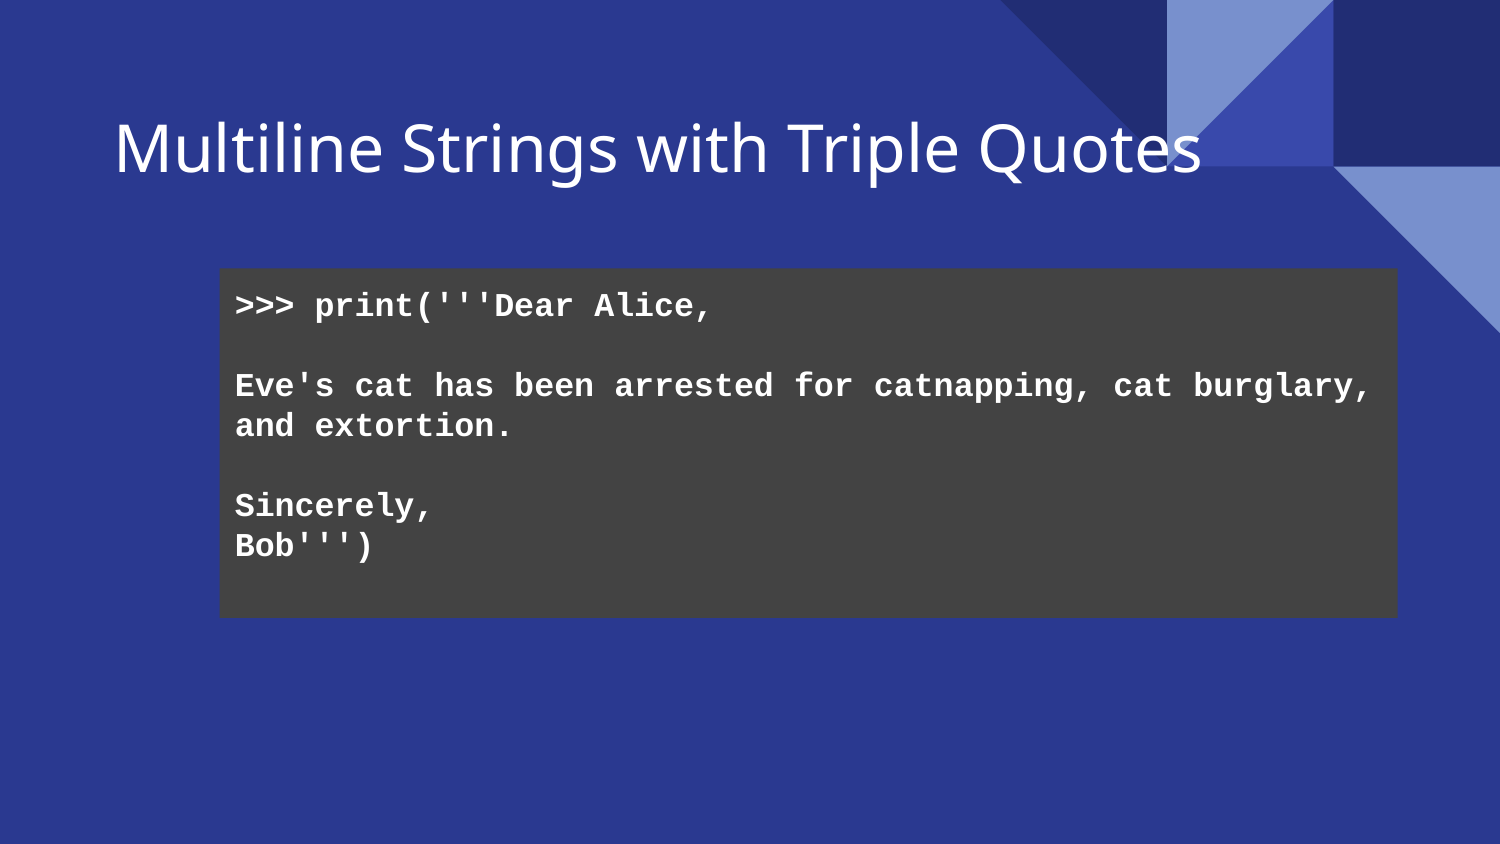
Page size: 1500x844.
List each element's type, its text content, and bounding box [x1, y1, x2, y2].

title Multiline Strings with Triple Quotes [98, 62, 1447, 201]
text_box >>> print('''Dear Alice, Eve's cat has been arrested for catnapping, cat burglary, and extortion. Sincerely, Bob''') [219, 268, 1398, 618]
